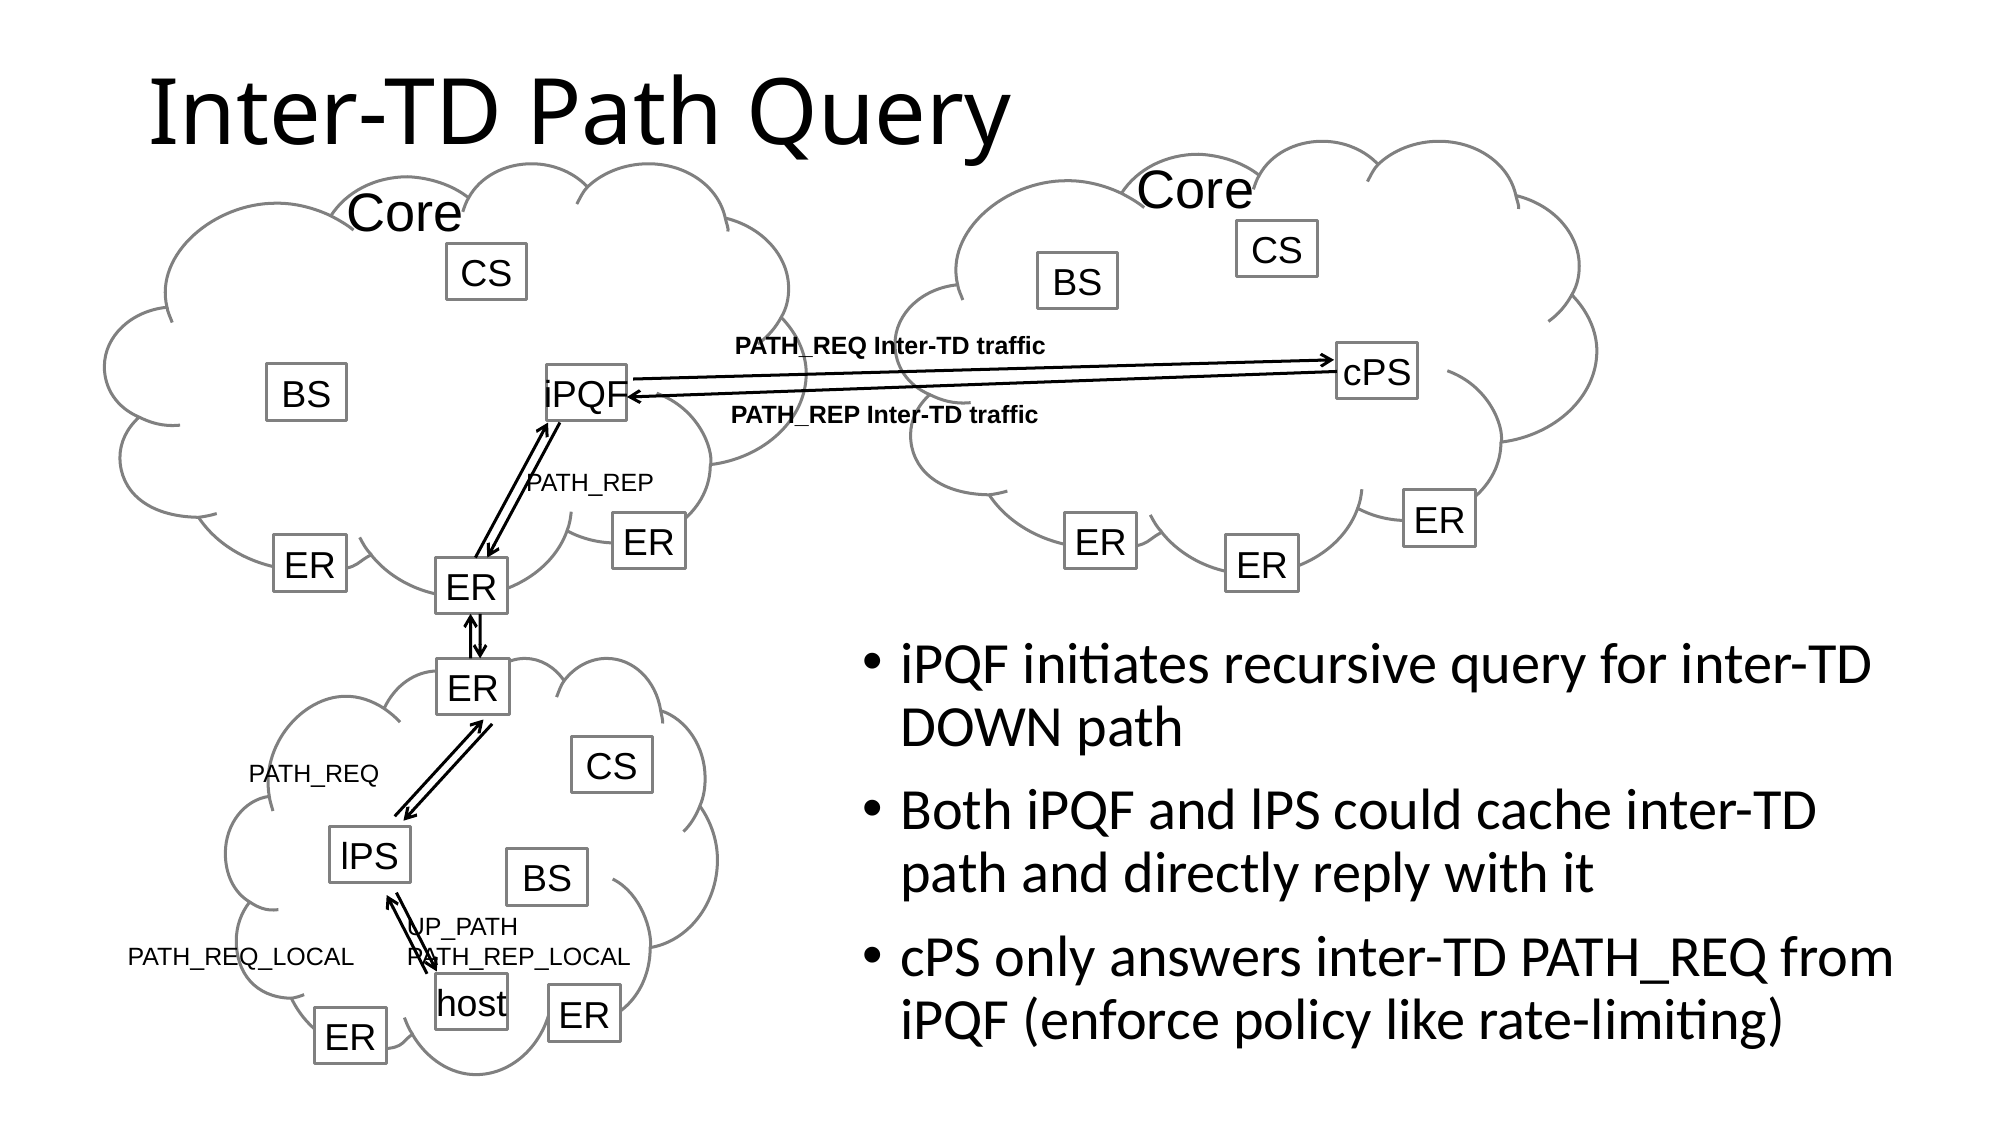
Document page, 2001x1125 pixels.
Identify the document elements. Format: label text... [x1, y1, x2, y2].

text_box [104, 141, 1597, 1075]
title Inter-TD Path Query [133, 6, 1859, 224]
list iPQF initiates recursive query for inter-TD DOWN path Both iPQF and lPS could cache inter-TD path and directly reply with it cPS only answers inter-TD PATH_REQ from iPQF (enforce policy like rate-limiting) [847, 625, 1926, 1101]
